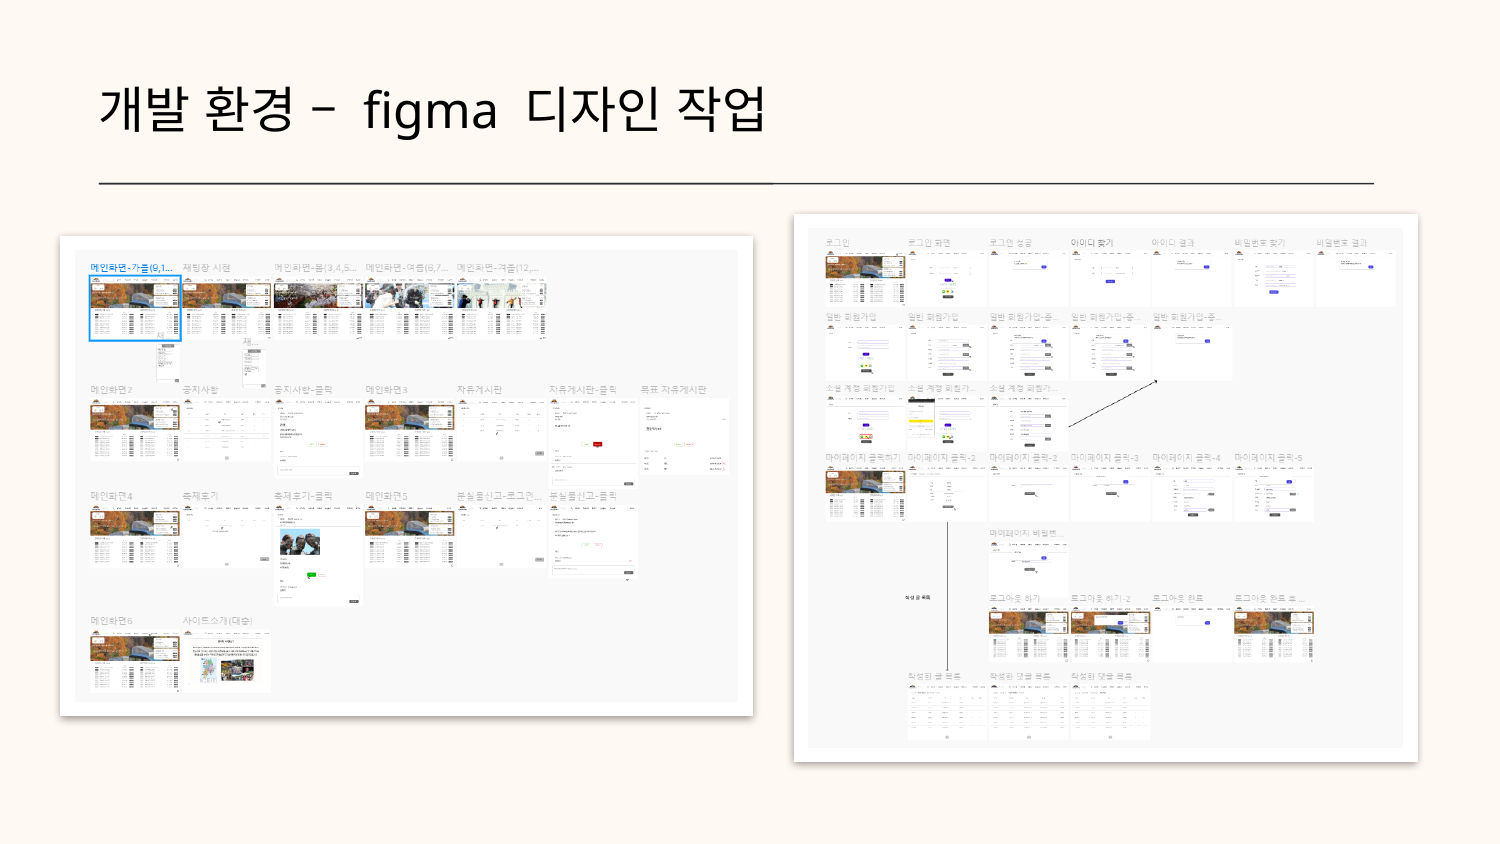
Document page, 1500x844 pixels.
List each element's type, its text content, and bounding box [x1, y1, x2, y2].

picture [808, 228, 1404, 748]
picture [74, 249, 739, 702]
text_box 개발 환경 – figma 디자인 작업 [98, 61, 960, 139]
